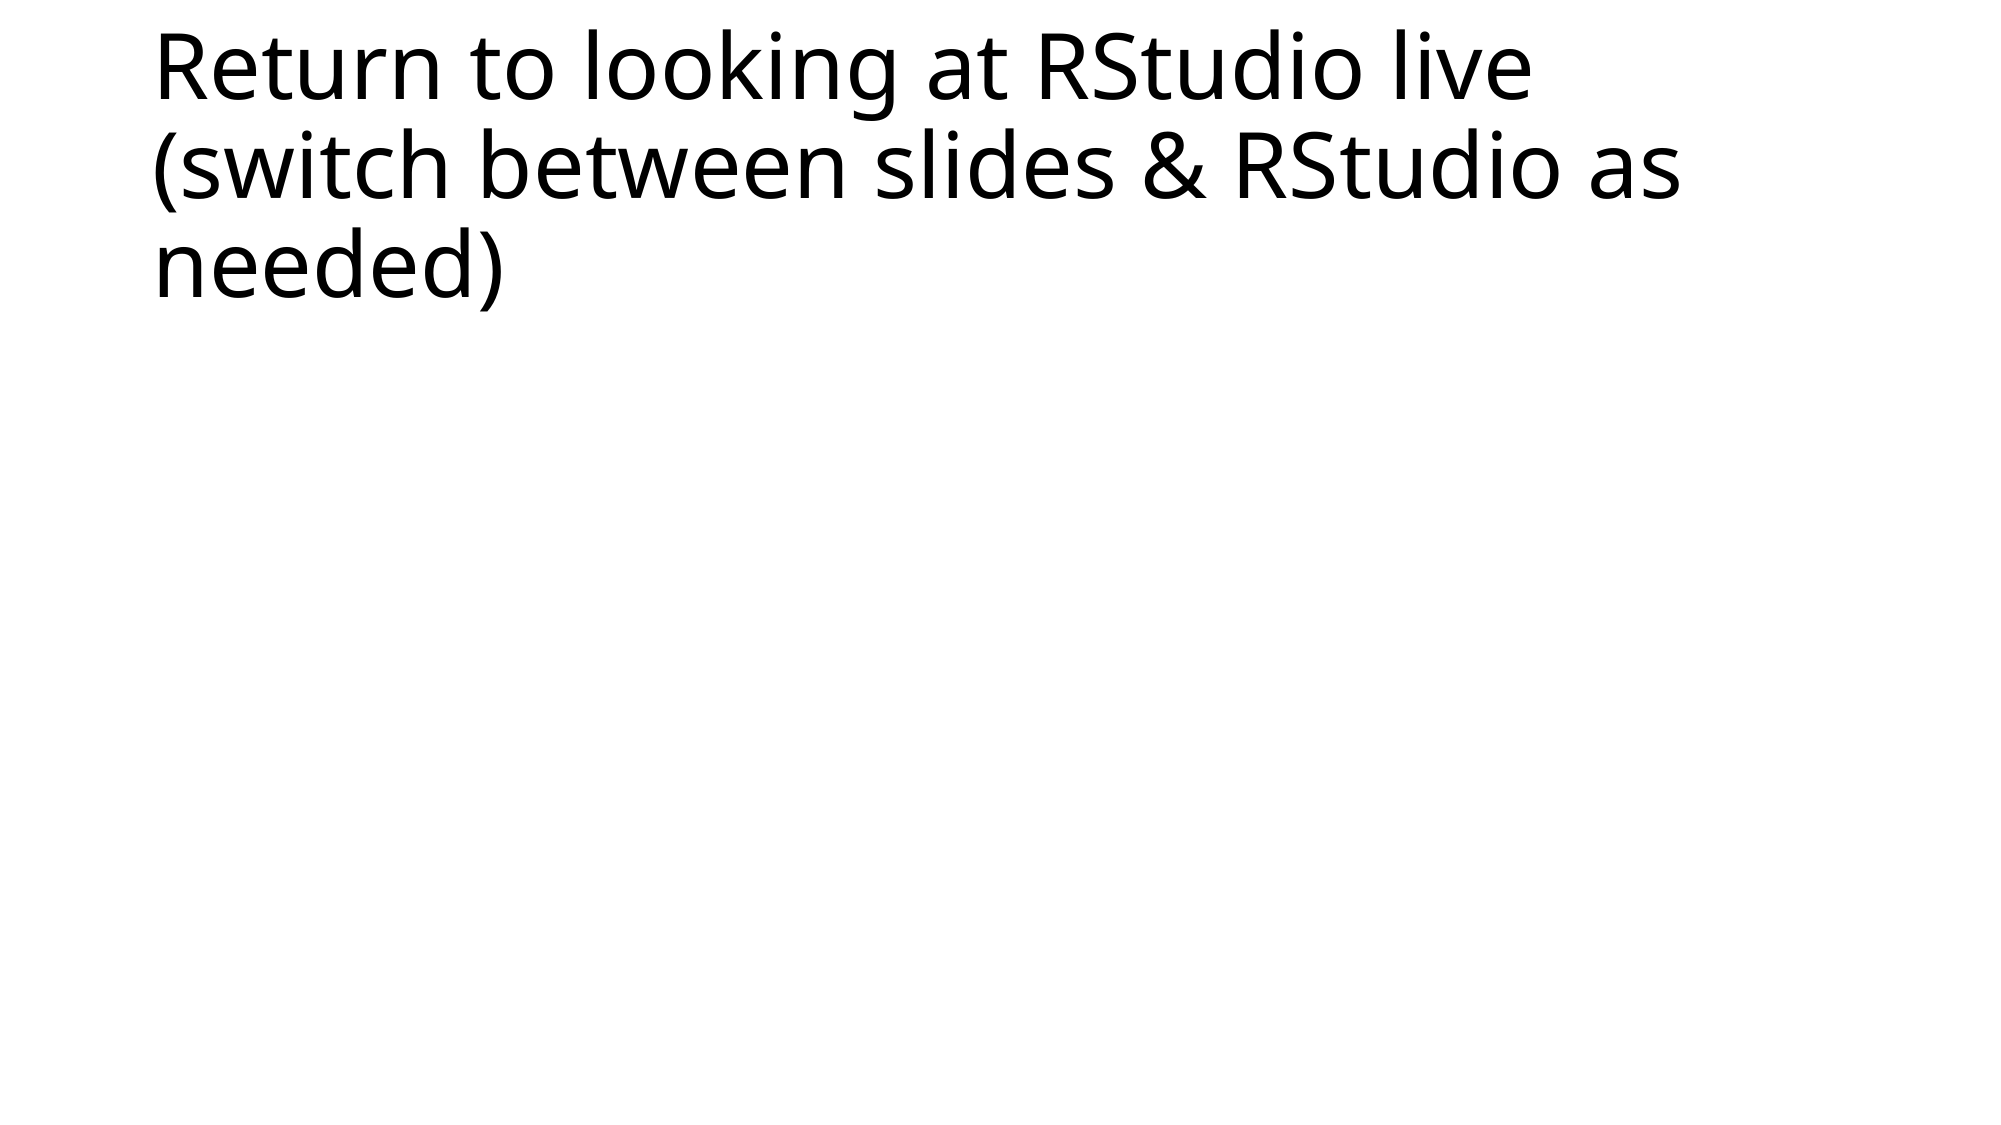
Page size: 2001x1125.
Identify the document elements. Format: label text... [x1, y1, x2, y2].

title Return to looking at RStudio live (switch between slides & RStudio as needed) [137, 59, 1863, 278]
